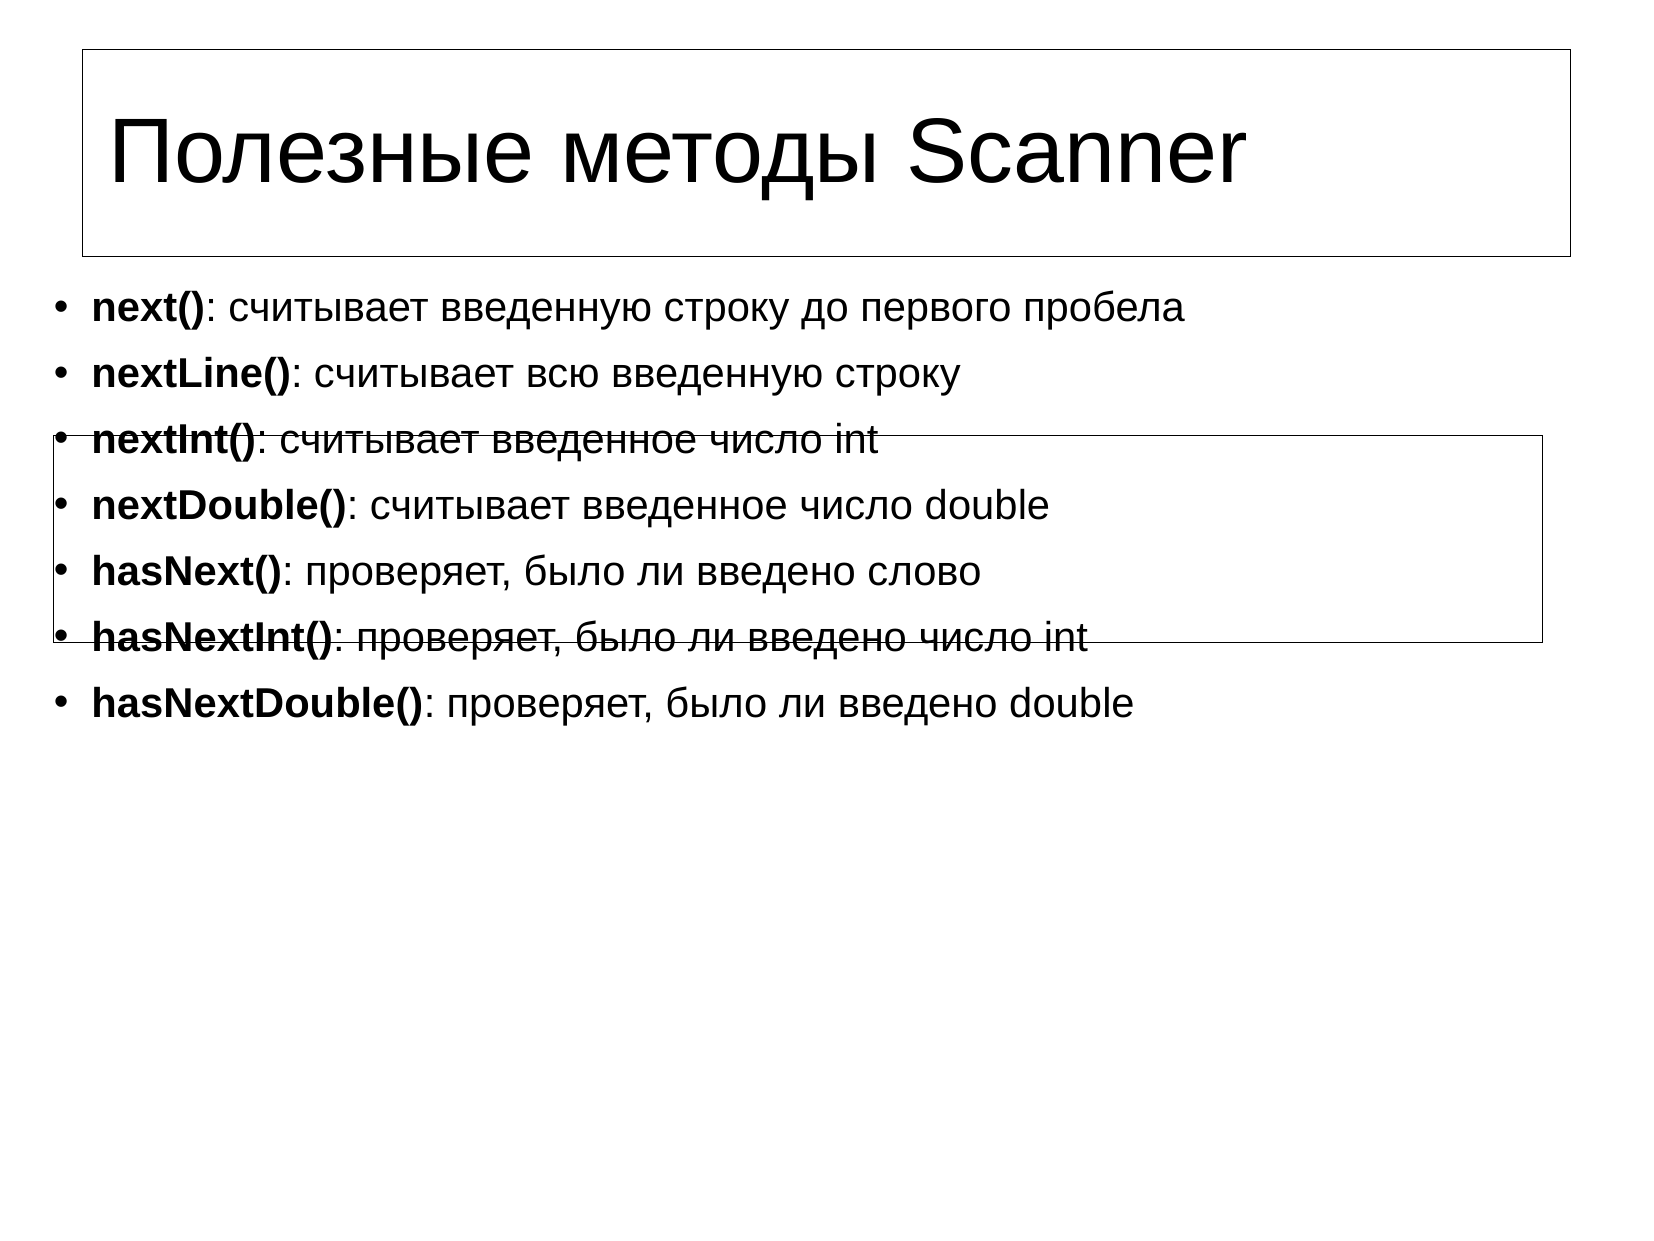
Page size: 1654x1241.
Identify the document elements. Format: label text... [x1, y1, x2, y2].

subtitle next(): считывает введенную строку до первого пробела nextLine(): считывает всю введенную строку nextInt(): считывает введенное число int nextDouble(): считывает введенное число double hasNext(): проверяет, было ли введено слово hasNextInt(): проверяет, было ли введено число int hasNextDouble(): проверяет, было ли введено double [53, 435, 1543, 643]
title Полезные методы Scanner [82, 49, 1571, 257]
